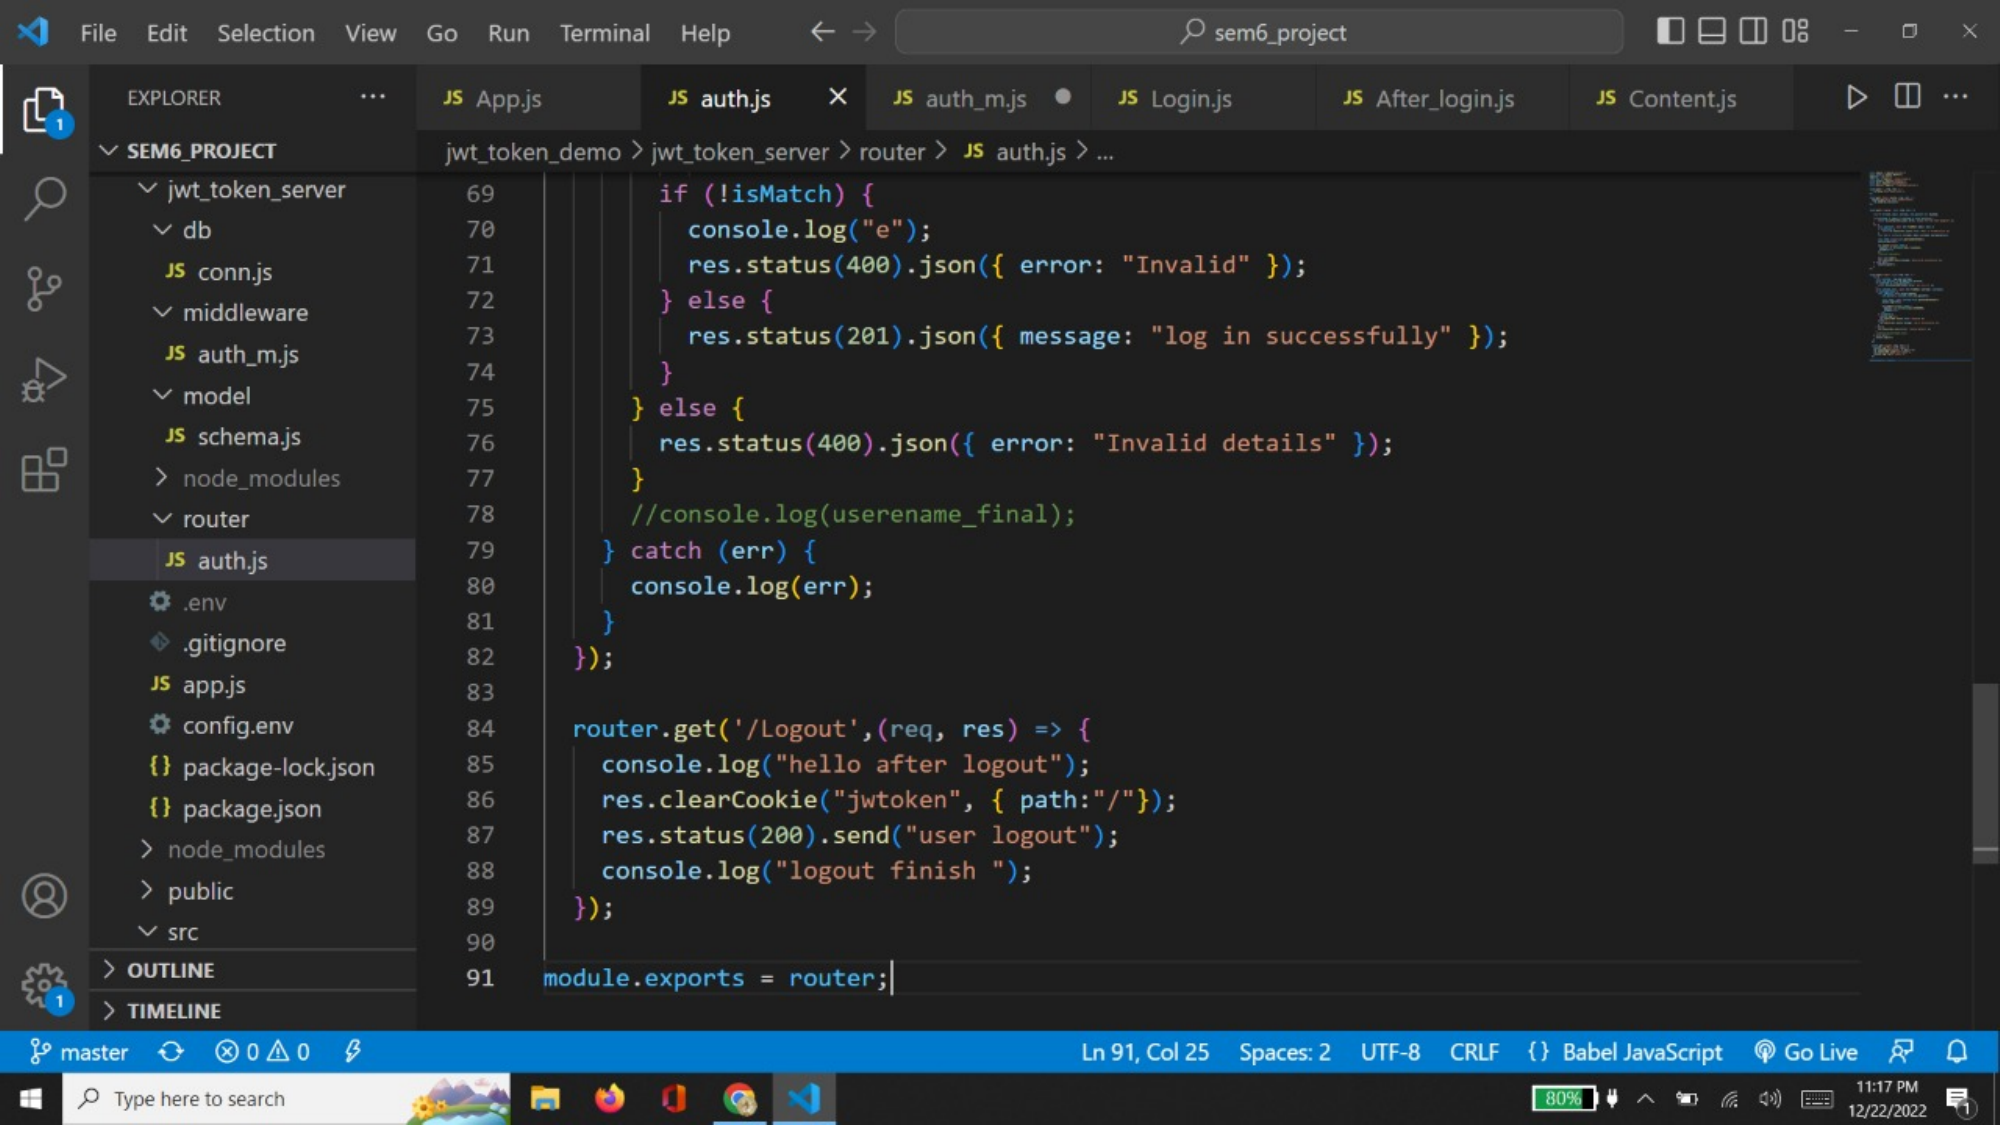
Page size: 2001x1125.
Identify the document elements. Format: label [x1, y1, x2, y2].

list [0, 0, 2000, 1125]
